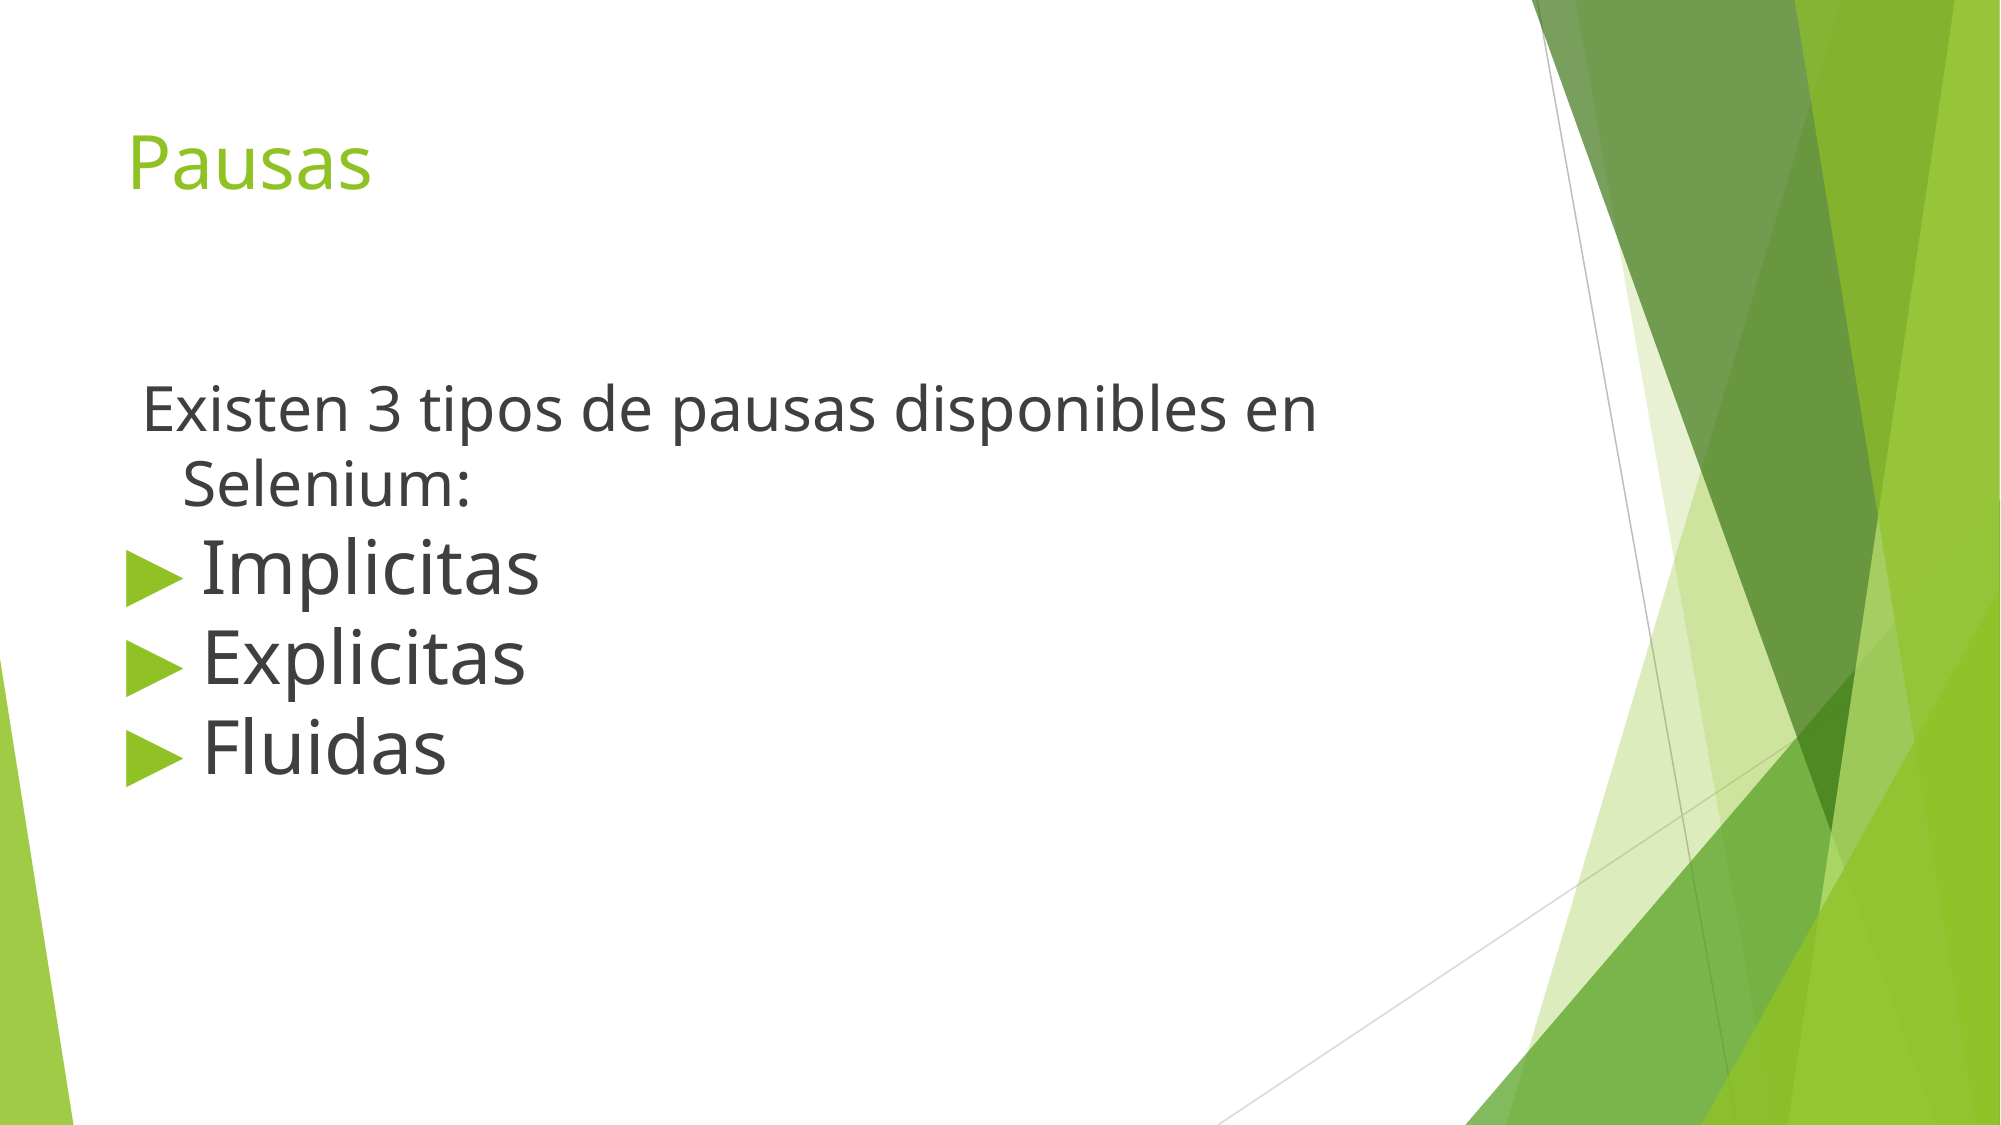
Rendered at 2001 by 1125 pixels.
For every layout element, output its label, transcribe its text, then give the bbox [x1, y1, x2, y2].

list Existen 3 tipos de pausas disponibles en Selenium: Implicitas Explicitas Fluidas [111, 354, 1522, 992]
title Pausas [111, 99, 1522, 317]
